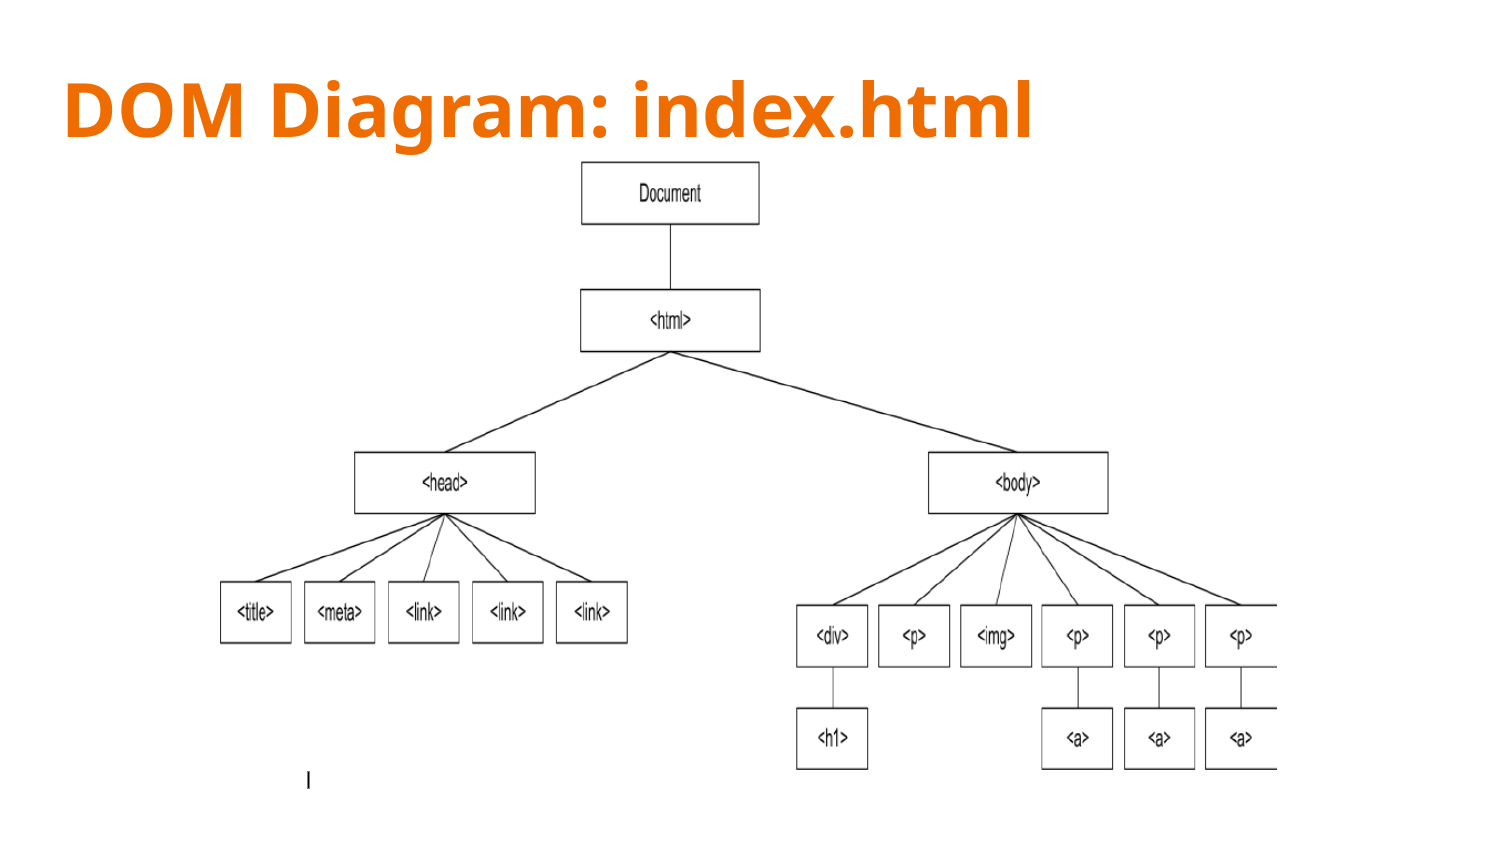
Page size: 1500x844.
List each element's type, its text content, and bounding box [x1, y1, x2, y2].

picture [219, 118, 1292, 809]
title DOM Diagram: index.html [46, 47, 1453, 202]
